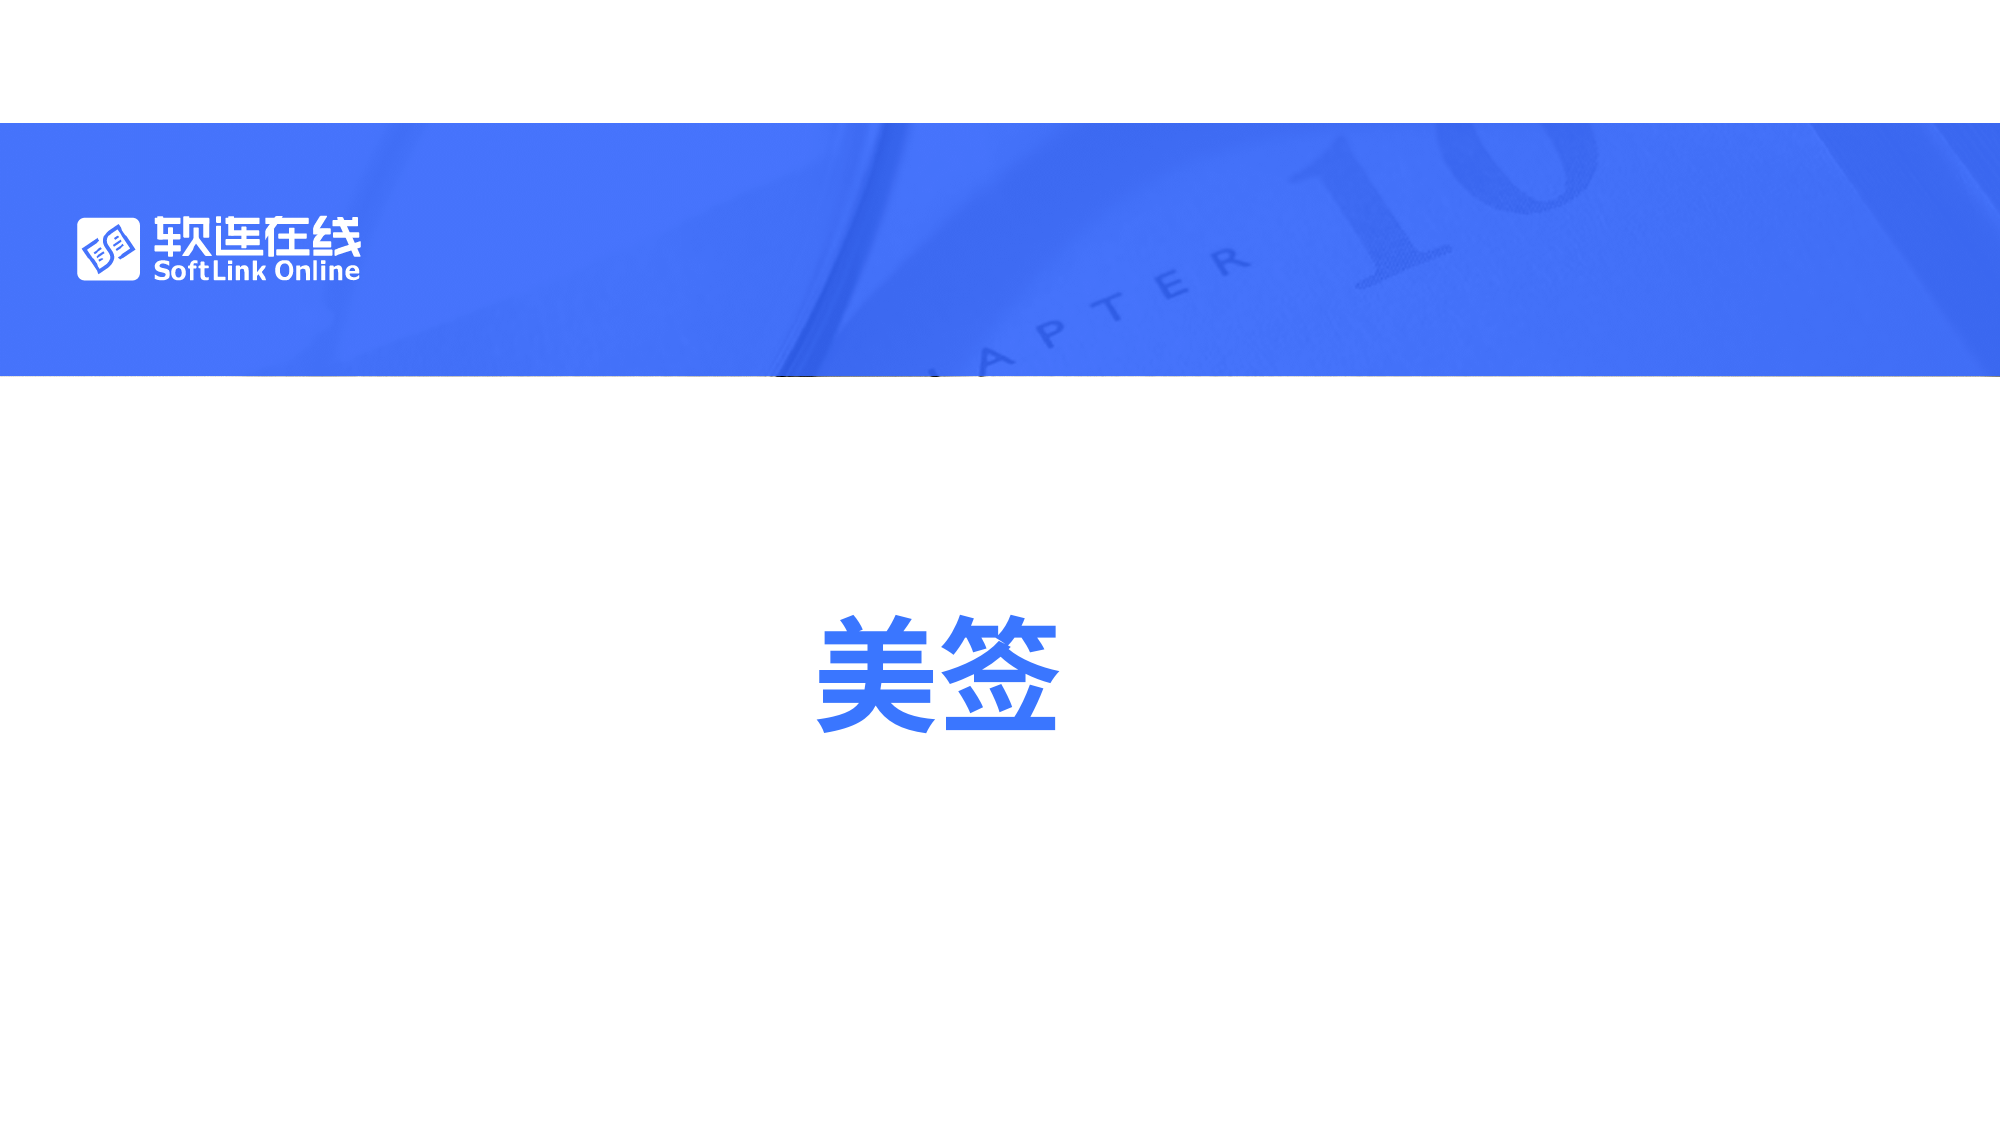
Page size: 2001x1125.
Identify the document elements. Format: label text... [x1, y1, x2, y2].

text_box 美签 [802, 591, 1115, 753]
picture [0, 122, 2000, 376]
